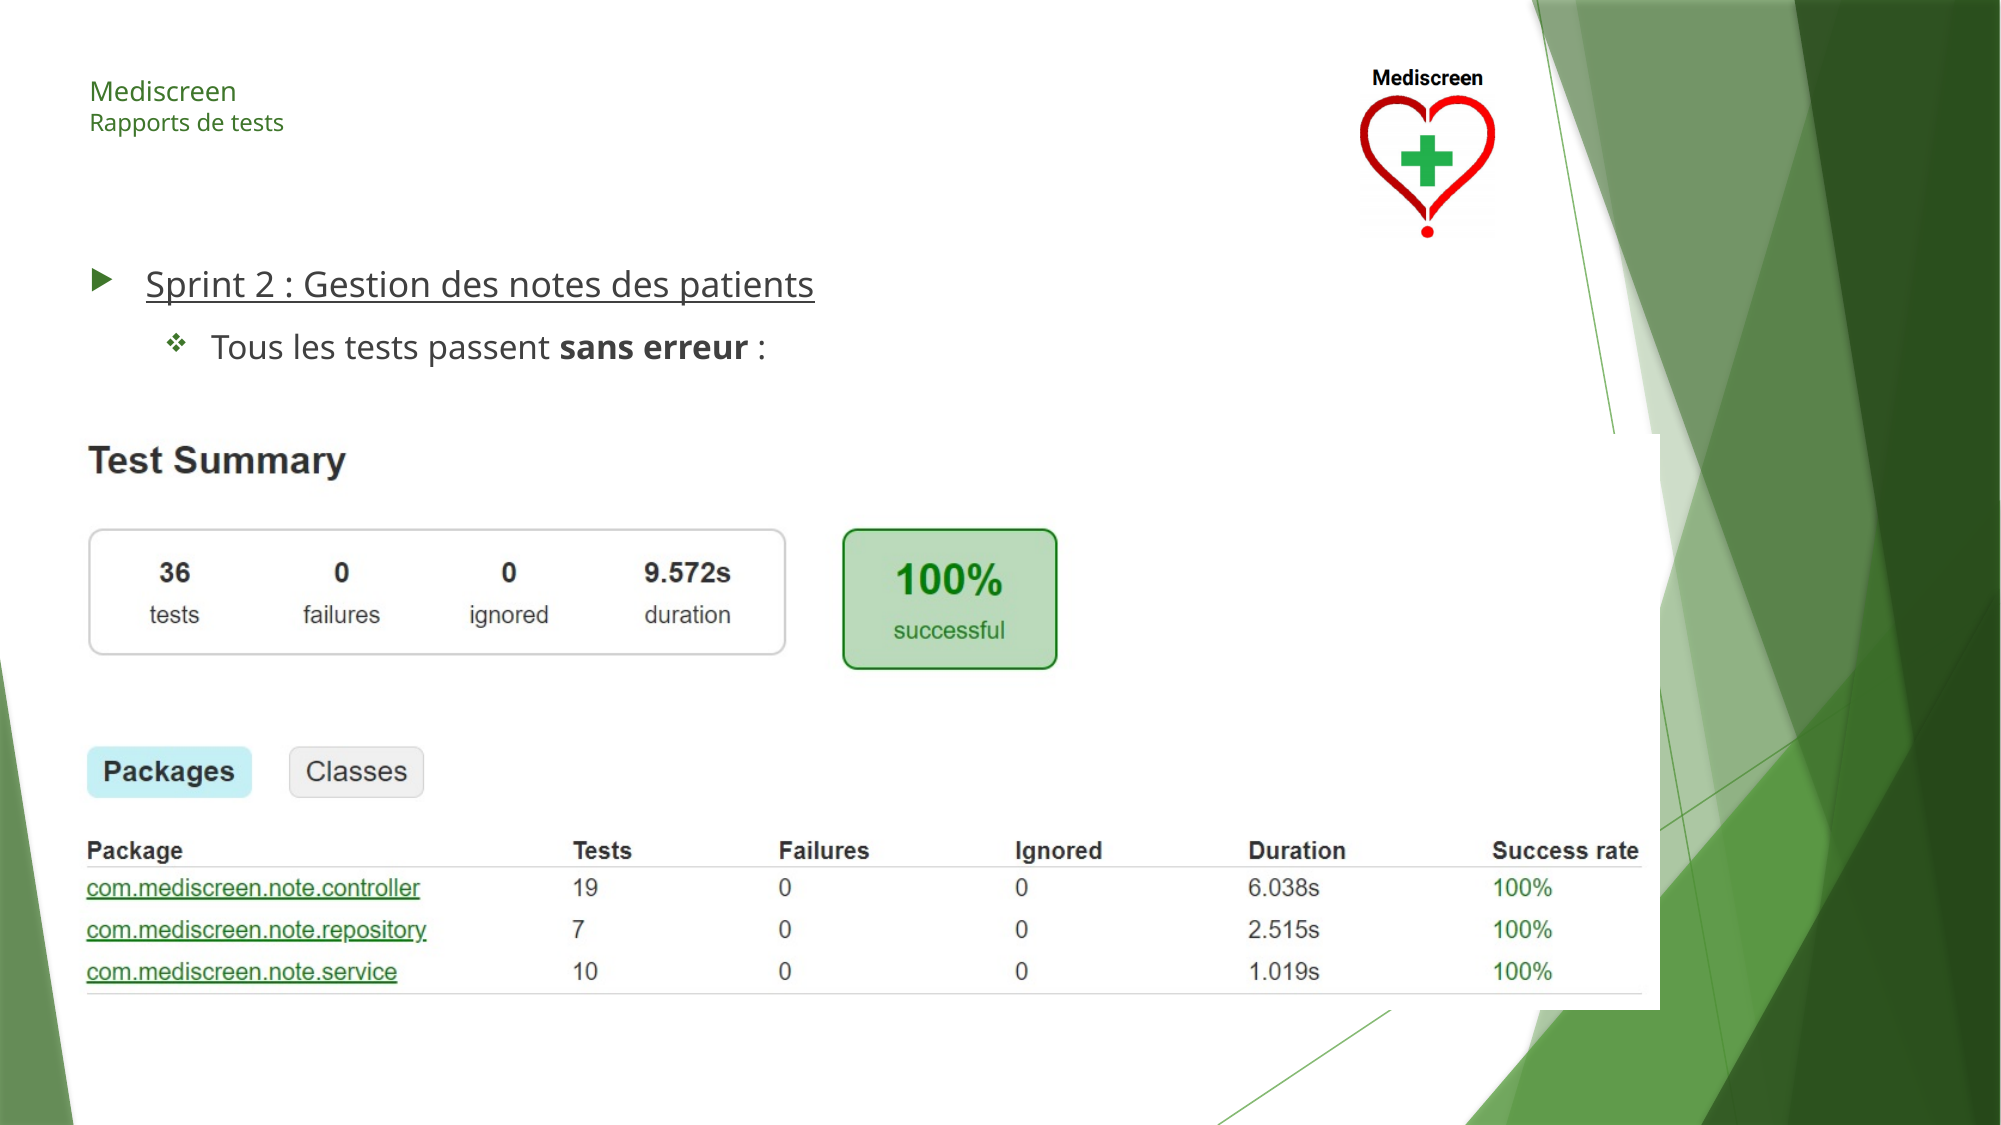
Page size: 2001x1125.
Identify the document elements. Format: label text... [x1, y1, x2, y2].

picture [1346, 58, 1512, 249]
title Mediscreen Rapports de tests [74, 66, 1342, 254]
list Sprint 2 : Gestion des notes des patients Tous les tests passent sans erreur : [74, 254, 1558, 433]
list Sprint 2 : Gestion des notes des patients Tous les tests passent sans erreur : [74, 1021, 1558, 1097]
picture [73, 433, 1661, 1010]
